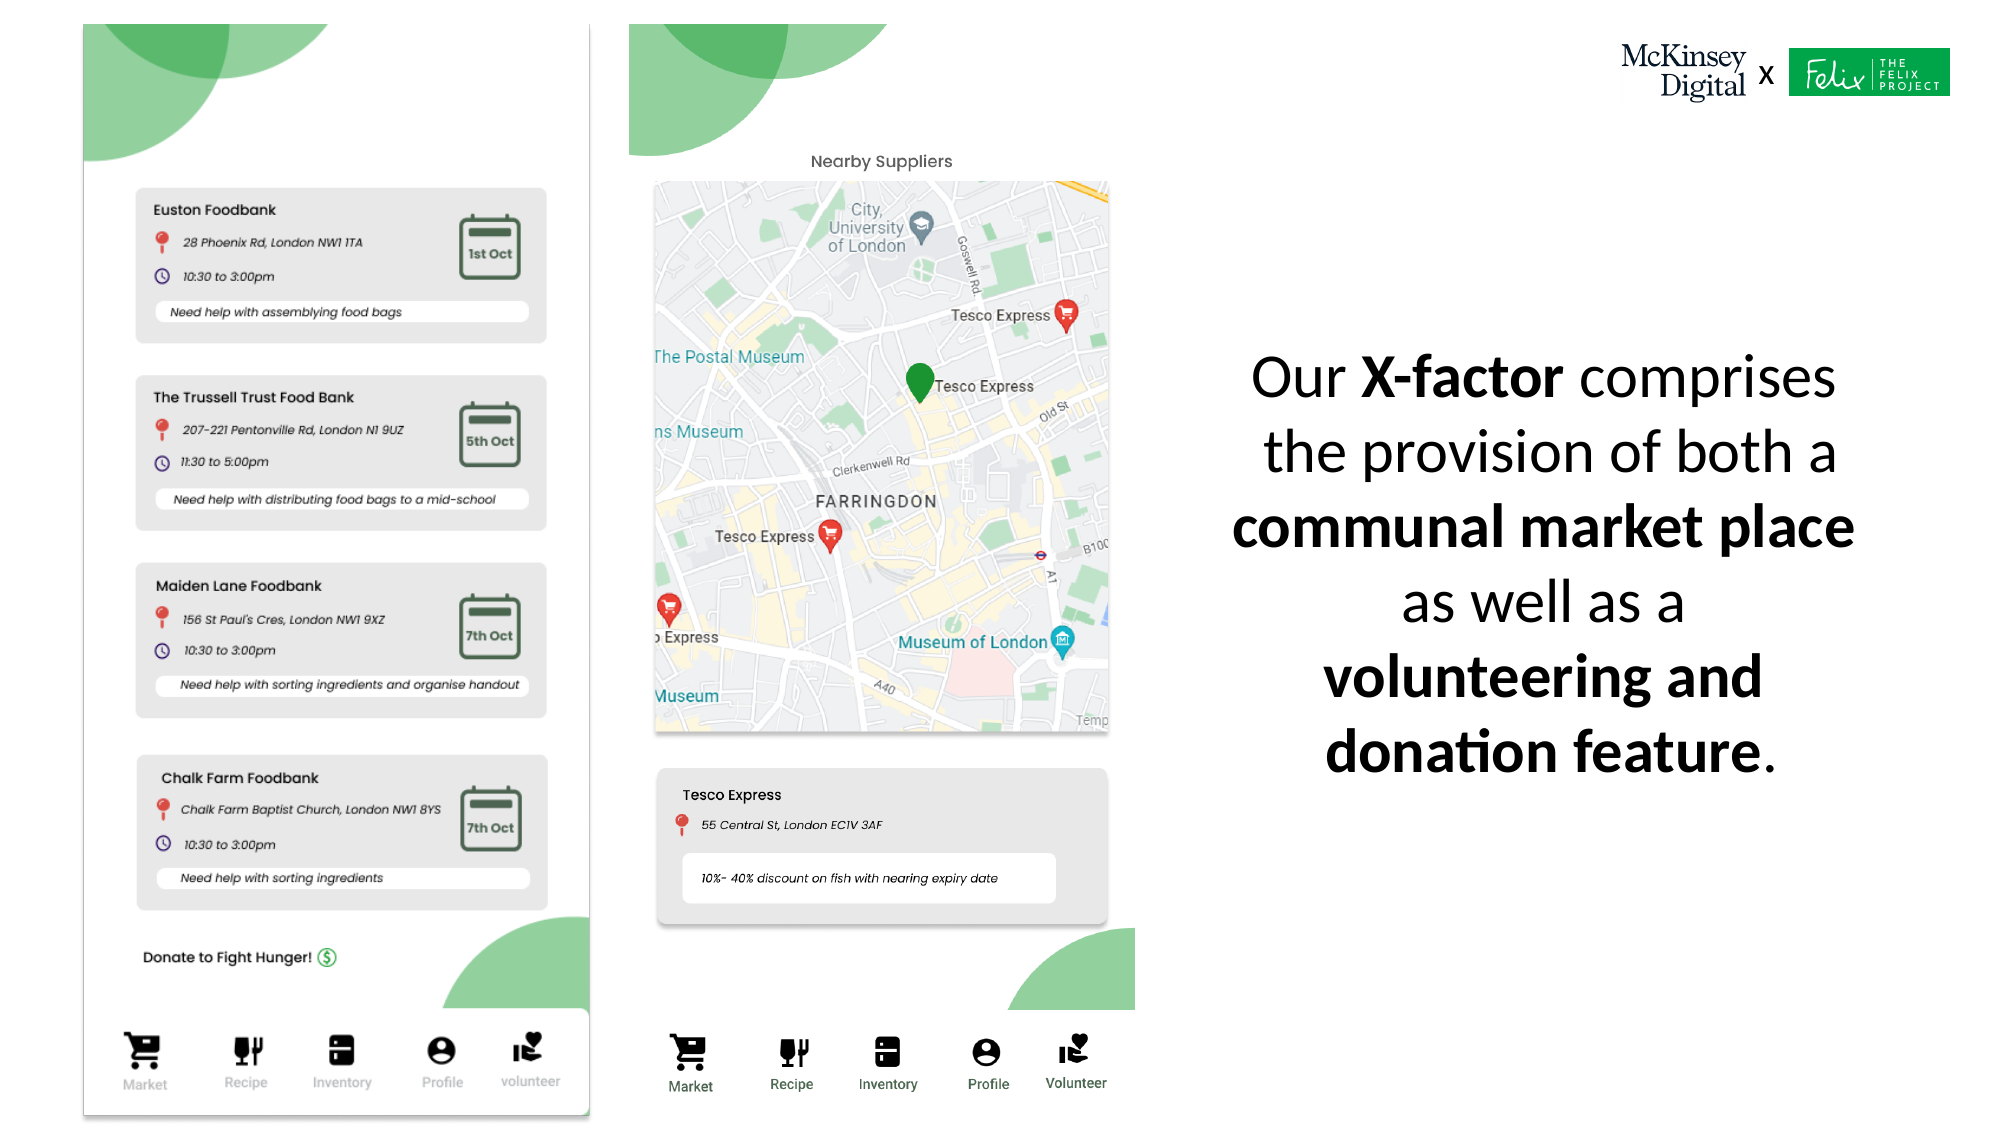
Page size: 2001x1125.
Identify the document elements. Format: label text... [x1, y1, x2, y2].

picture [79, 24, 594, 1125]
picture [1789, 48, 1950, 96]
picture [1618, 39, 1749, 105]
picture [629, 24, 1135, 1117]
text_box x [1749, 39, 1793, 100]
text_box Our X-factor comprises the provision of both a communal market place as well as a volunteering and donation feature. [1152, 327, 1950, 793]
